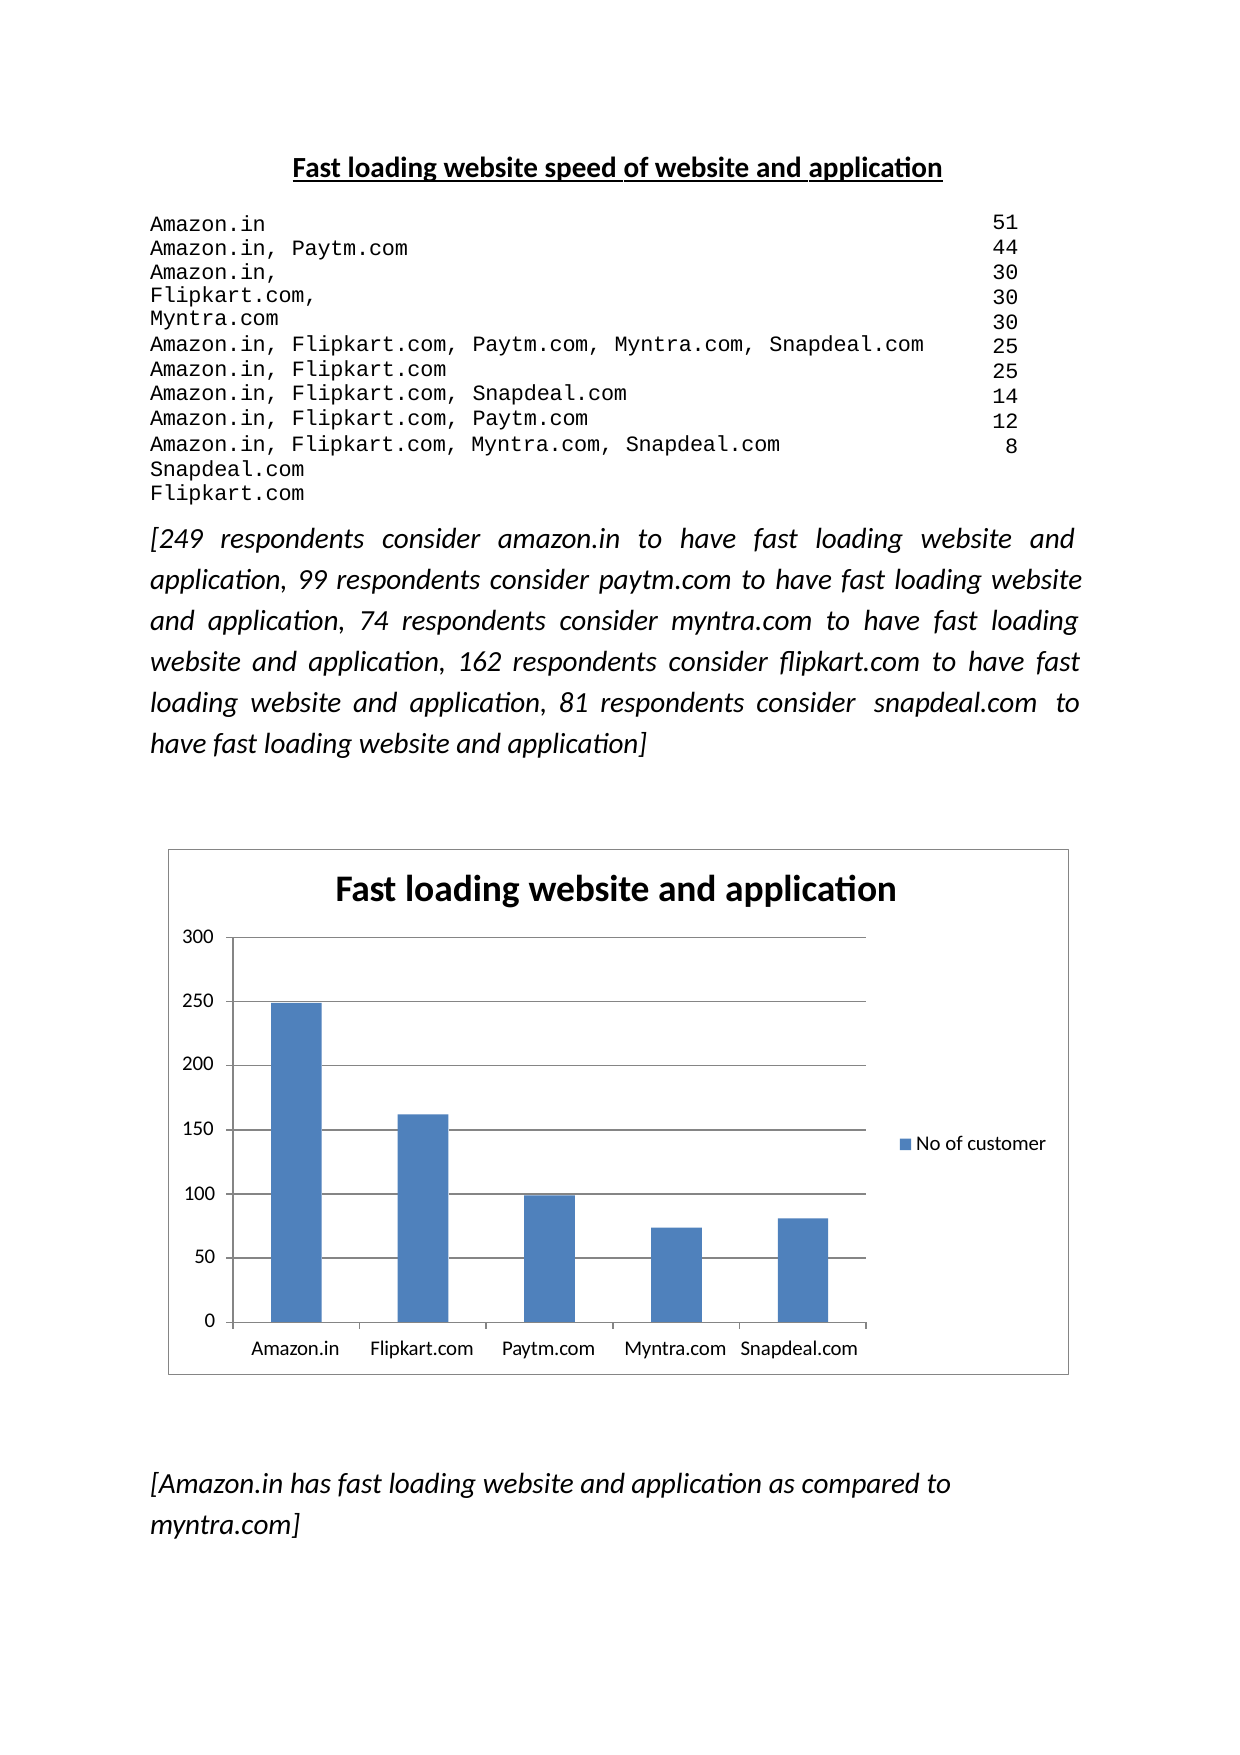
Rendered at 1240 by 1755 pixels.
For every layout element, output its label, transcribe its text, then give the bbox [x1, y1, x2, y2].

text_box 51 44 30 30 30 25 25 14 12 8 [988, 206, 1020, 459]
text_box Amazon.in Amazon.in, Paytm.com Amazon.in, Flipkart.com, Myntra.com Amazon.in, Flipkart.com, Paytm.com, Myntra.com, Snapdeal.com Amazon.in, Flipkart.com Amazon.in, Flipkart.com, Snapdeal.com Amazon.in, Flipkart.com, Paytm.com Amazon.in, Flipkart.com, Myntra.com, Snapdeal.com Snapdeal.com Flipkart.com [147, 206, 941, 505]
text_box [168, 849, 1069, 1375]
text_box Fast loading website speed of website and application [290, 146, 950, 184]
text_box [Amazon.in has fast loading website and application as compared to myntra.com] [147, 1456, 960, 1540]
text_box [225, 936, 868, 1331]
text_box [249 respondents consider amazon.in to have fast loading website and application, 99 respondents consider paytm.com to have fast loading website and application, 74 respondents consider myntra.com to have fast loading website and application, 162 respondents consider flipkart.com to have fast loading website and application, 81 respondents consider snapdeal.com to have fast loading website and application] [147, 511, 1093, 759]
